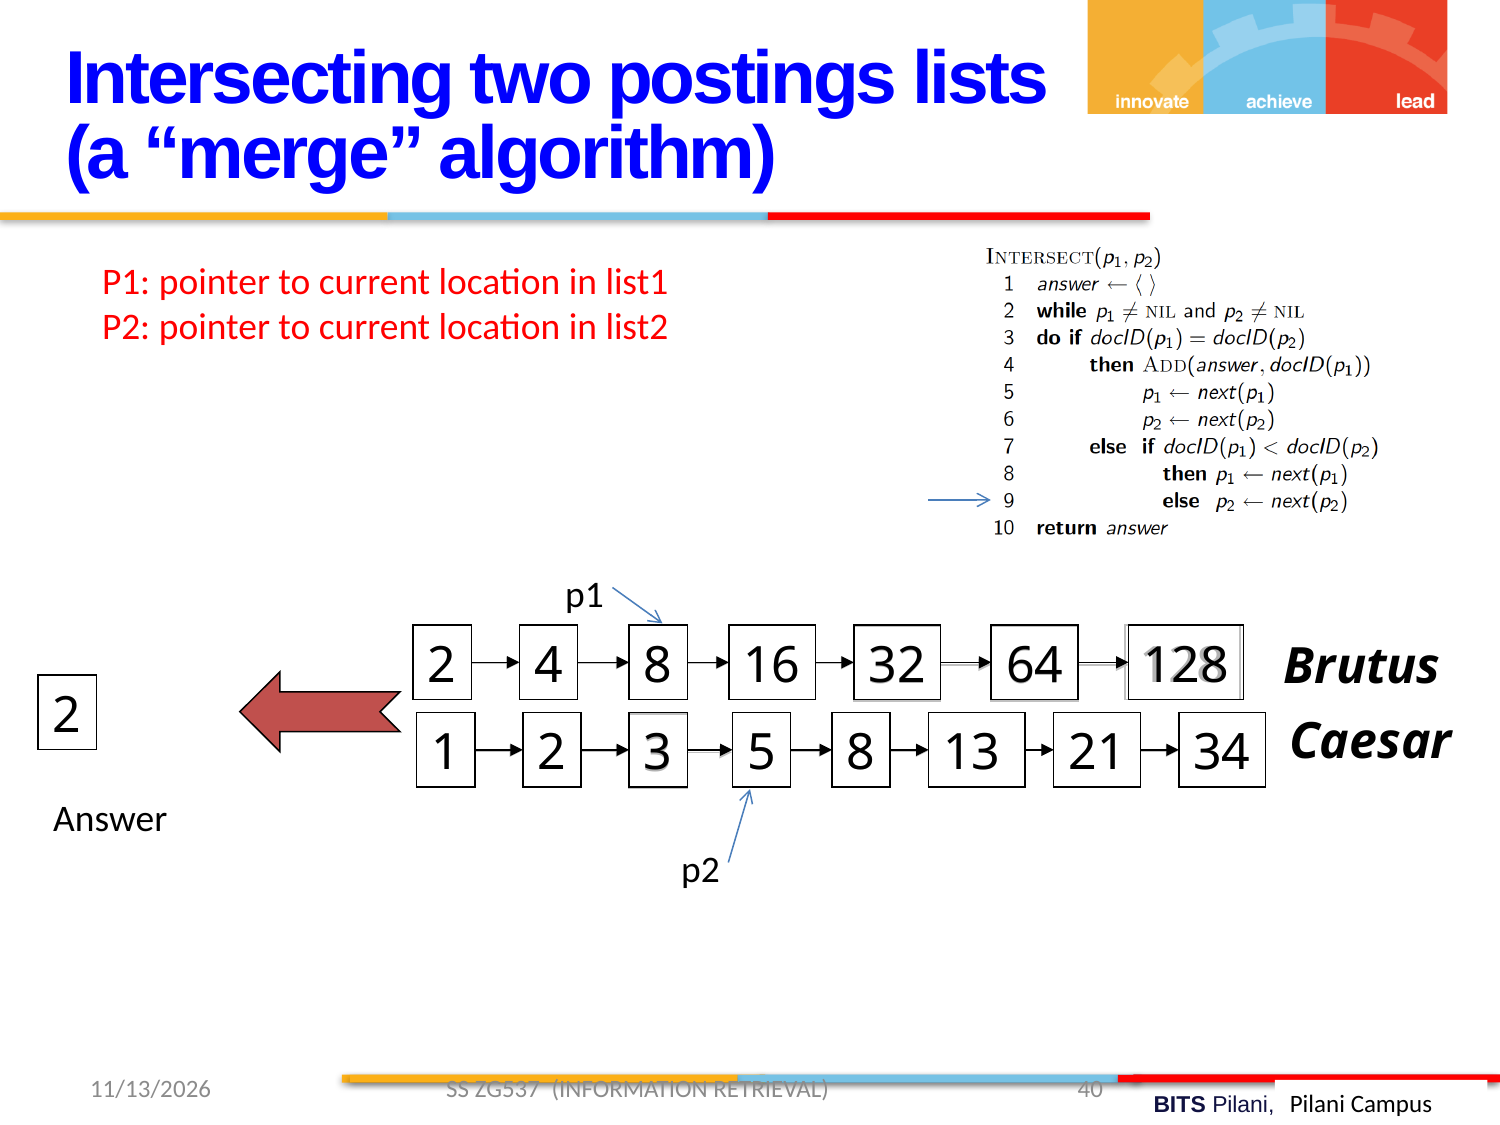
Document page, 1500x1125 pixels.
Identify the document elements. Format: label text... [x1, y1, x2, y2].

text_box P1: pointer to current location in list1 P2: pointer to current location in list2 [87, 249, 684, 355]
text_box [928, 712, 1051, 790]
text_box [521, 712, 626, 790]
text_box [853, 624, 989, 702]
picture [981, 243, 1385, 544]
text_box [518, 624, 623, 702]
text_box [415, 712, 519, 790]
text_box [239, 671, 400, 752]
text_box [412, 624, 517, 702]
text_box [612, 587, 663, 624]
text_box Answer [38, 786, 183, 847]
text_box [728, 788, 751, 863]
picture [1087, 0, 1448, 114]
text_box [830, 712, 926, 790]
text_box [1274, 626, 1467, 777]
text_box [731, 712, 828, 790]
text_box p2 [666, 837, 735, 898]
text_box 1/11/2019 SS ZG537 (INFORMATION RETRIEVAL) 40 [74, 1072, 1125, 1125]
text_box Pilani Campus [1274, 1079, 1488, 1125]
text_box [1129, 624, 1267, 791]
text_box p1 [550, 562, 619, 622]
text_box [628, 624, 727, 702]
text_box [628, 712, 729, 790]
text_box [990, 624, 1129, 702]
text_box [728, 624, 852, 702]
text_box 2 [38, 674, 97, 750]
list Intersecting two postings lists (a “merge” algorithm) [50, 24, 1088, 213]
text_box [1053, 712, 1179, 790]
